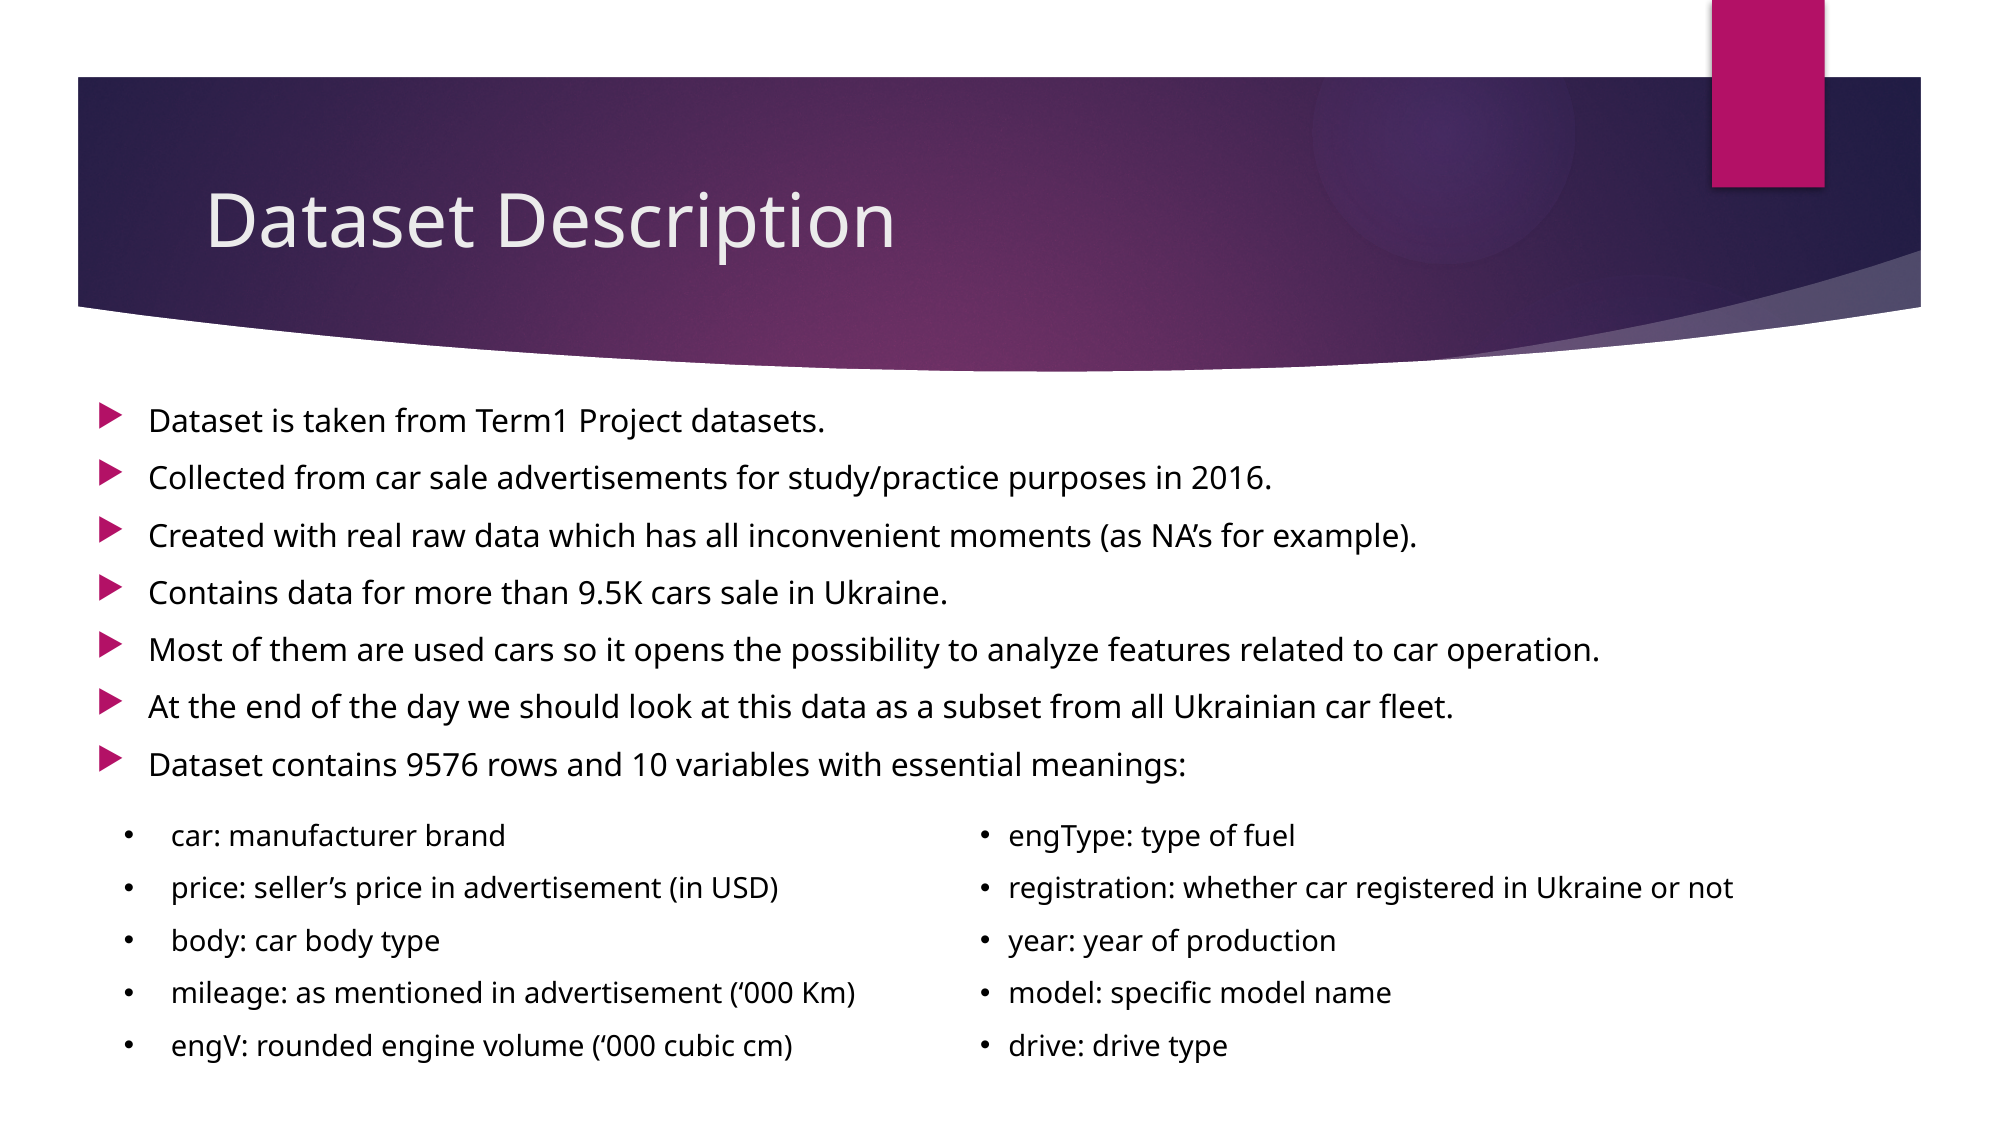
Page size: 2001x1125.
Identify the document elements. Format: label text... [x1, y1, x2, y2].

title Dataset Description [189, 159, 1627, 276]
list Dataset is taken from Term1 Project datasets. Collected from car sale advertisements for study/practice purposes in 2016. Created with real raw data which has all inconvenient moments (as NA’s for example). Contains data for more than 9.5K cars sale in Ukraine. Most of them are used cars so it opens the possibility to analyze features related to car operation. At the end of the day we should look at this data as a subset from all Ukrainian car fleet. Dataset contains 9576 rows and 10 variables with essential meanings: [81, 374, 1915, 793]
text_box engType: type of fuel registration: whether car registered in Ukraine or not year: year of production model: specific model name drive: drive type [965, 792, 1897, 1070]
text_box car: manufacturer brand price: seller’s price in advertisement (in USD) body: car body type mileage: as mentioned in advertisement (‘000 Km) engV: rounded engine volume (‘000 cubic cm) [109, 792, 947, 1070]
